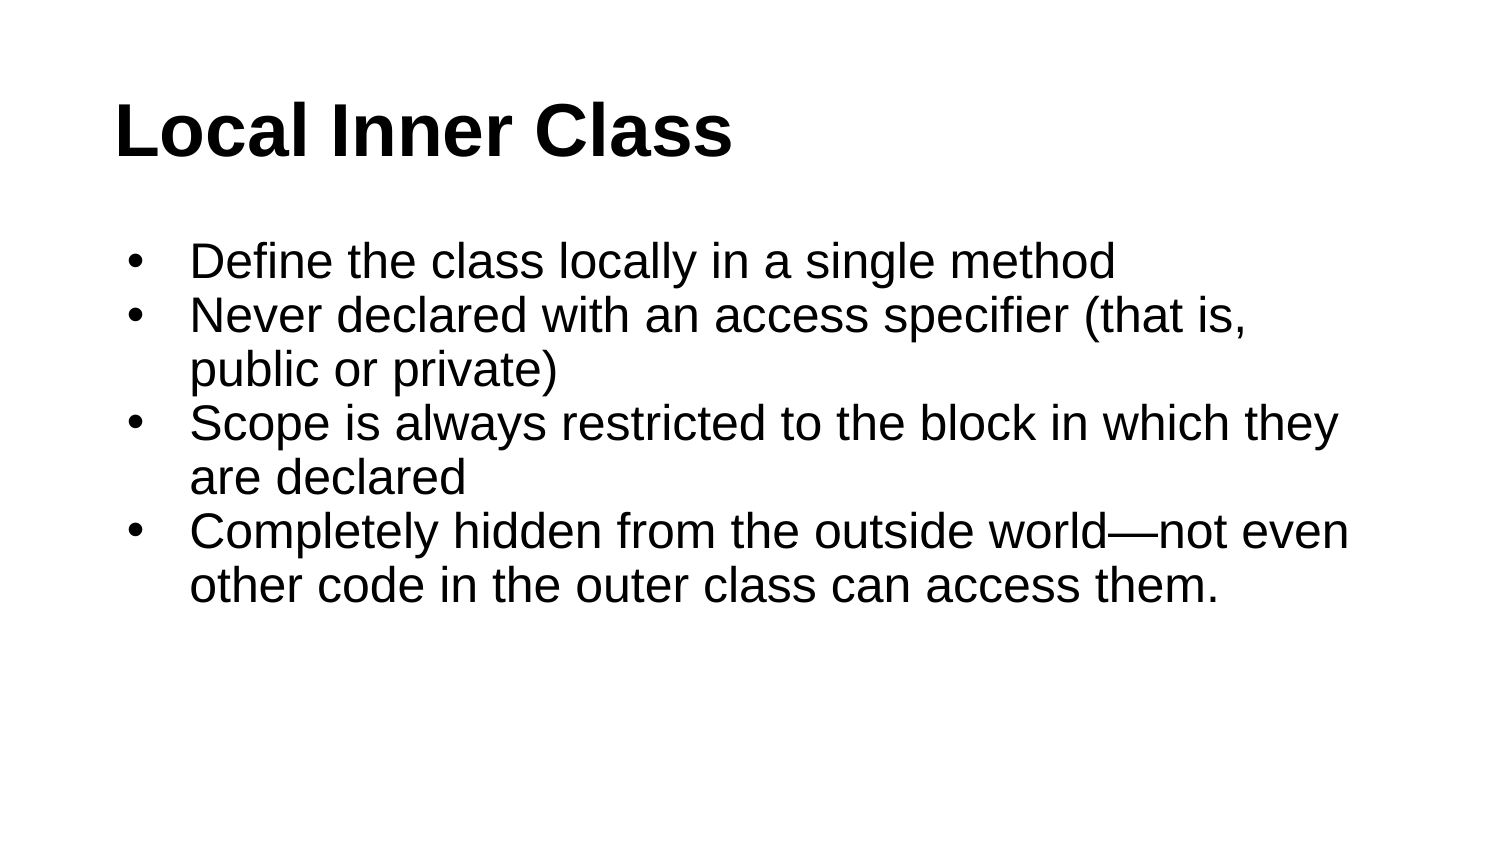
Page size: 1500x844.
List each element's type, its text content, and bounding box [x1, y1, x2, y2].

title Local Inner Class [103, 44, 1397, 208]
list Define the class locally in a single method Never declared with an access specifier (that is, public or private) Scope is always restricted to the block in which they are declared Completely hidden from the outside world—not even other code in the outer class can access them. [103, 224, 1397, 760]
